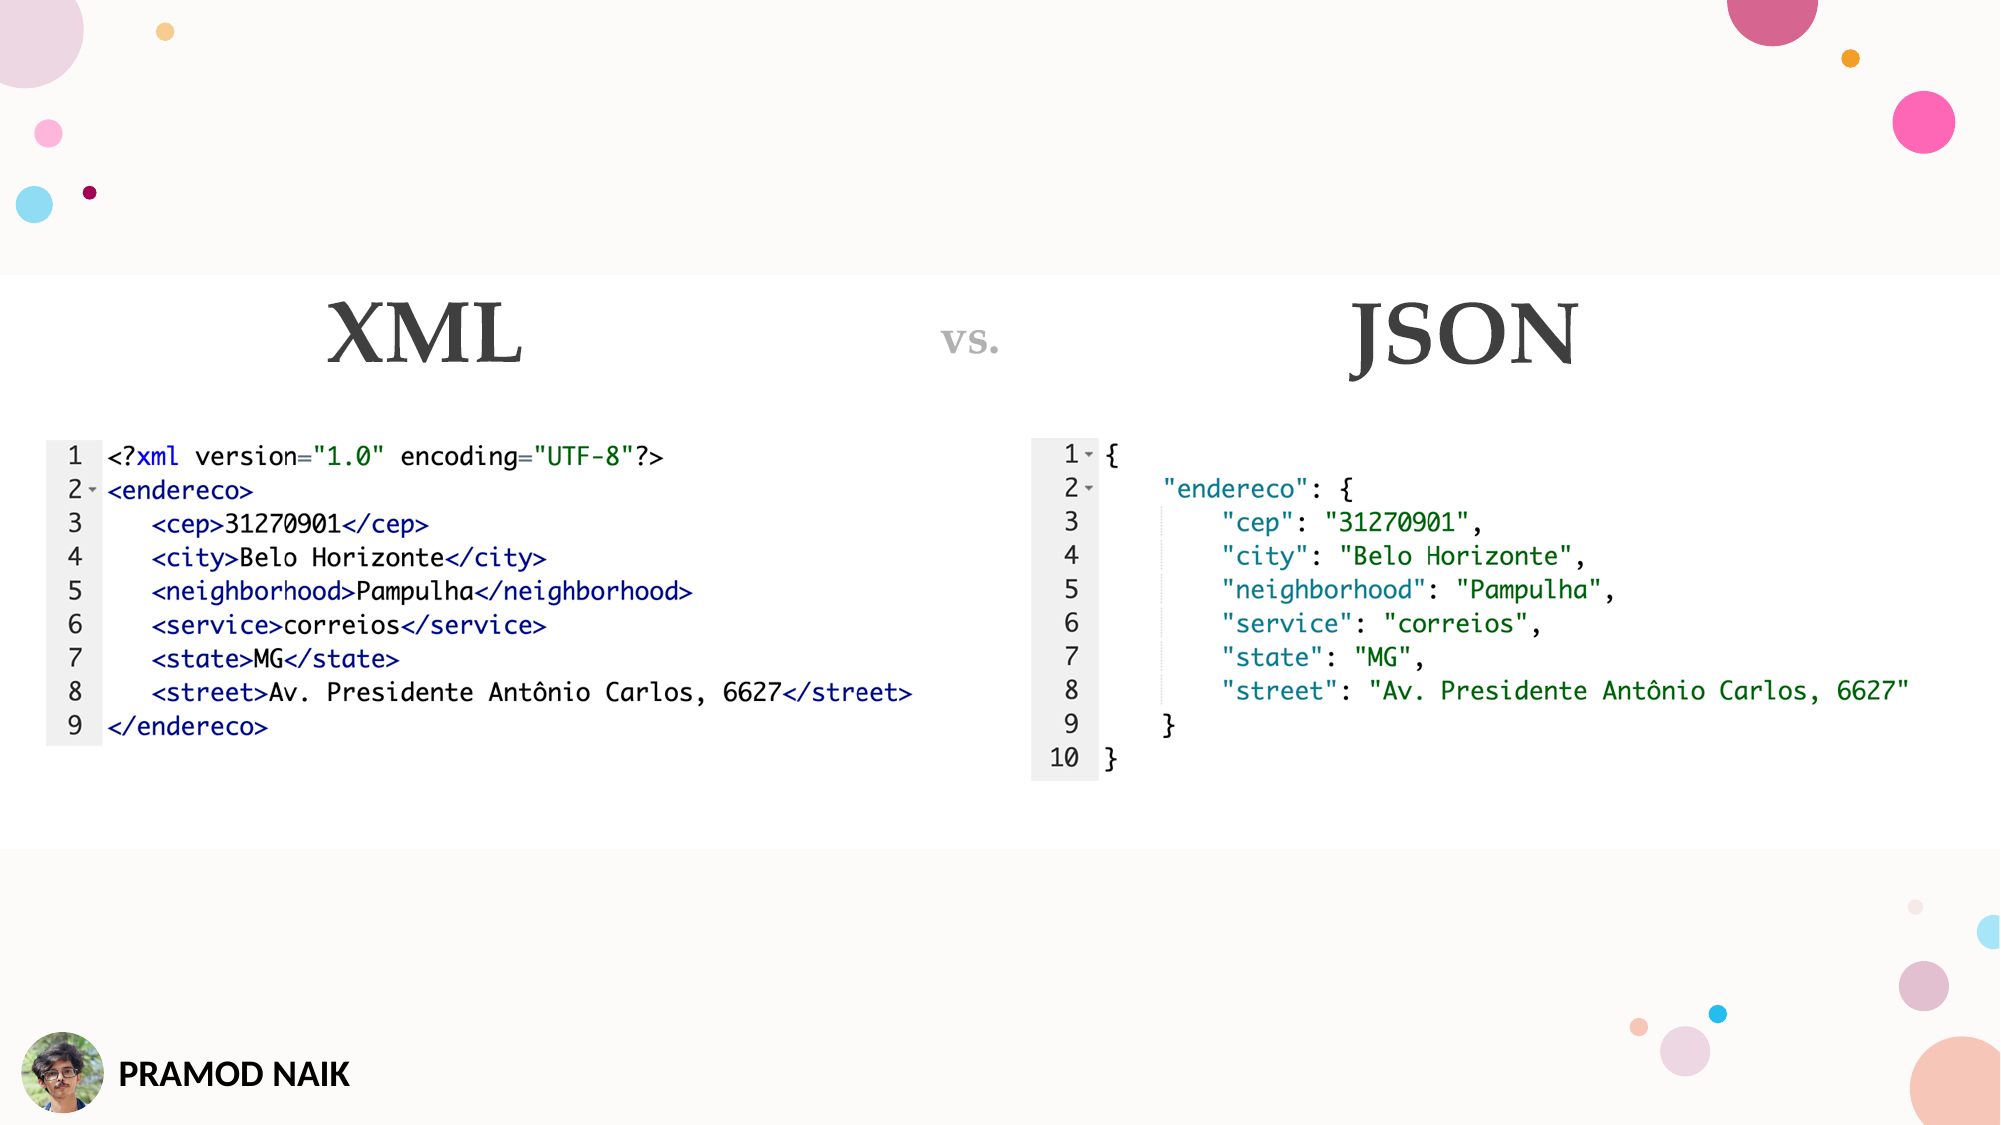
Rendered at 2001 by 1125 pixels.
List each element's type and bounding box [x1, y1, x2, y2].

picture [21, 1031, 104, 1114]
picture [0, 275, 2000, 849]
